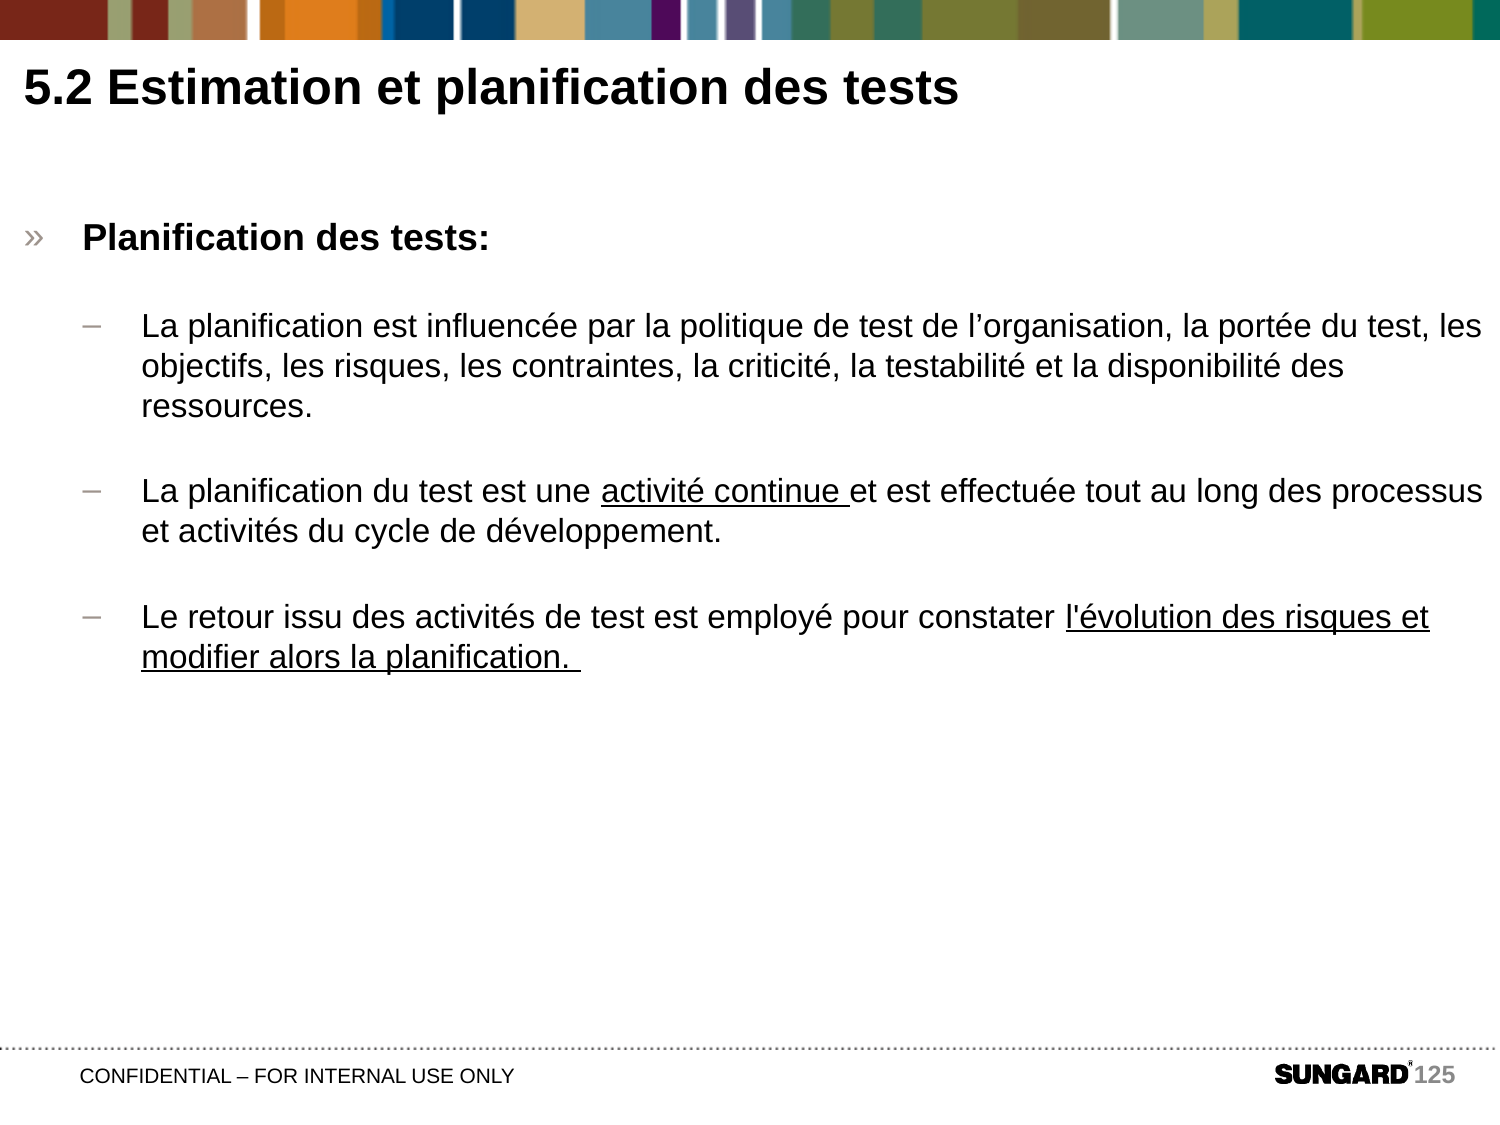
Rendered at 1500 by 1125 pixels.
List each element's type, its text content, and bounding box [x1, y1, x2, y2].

picture [1275, 1060, 1396, 1084]
text_box 125 [1396, 1058, 1456, 1088]
list Planification des tests: La planification est influencée par la politique de test de l’organisation, la portée du test, les objectifs, les risques, les contraintes, la criticité, la testabilité et la disponibilité des ressources. La planification du test est une activité continue et est effectuée tout au long des processus et activités du cycle de développement. Le retour issu des activités de test est employé pour constater l'évolution des risques et modifier alors la planification. [23, 138, 1488, 1036]
picture [0, 1043, 1500, 1050]
text_box 5.2 Estimation et planification des tests [23, 54, 1488, 138]
picture [0, 0, 1500, 40]
